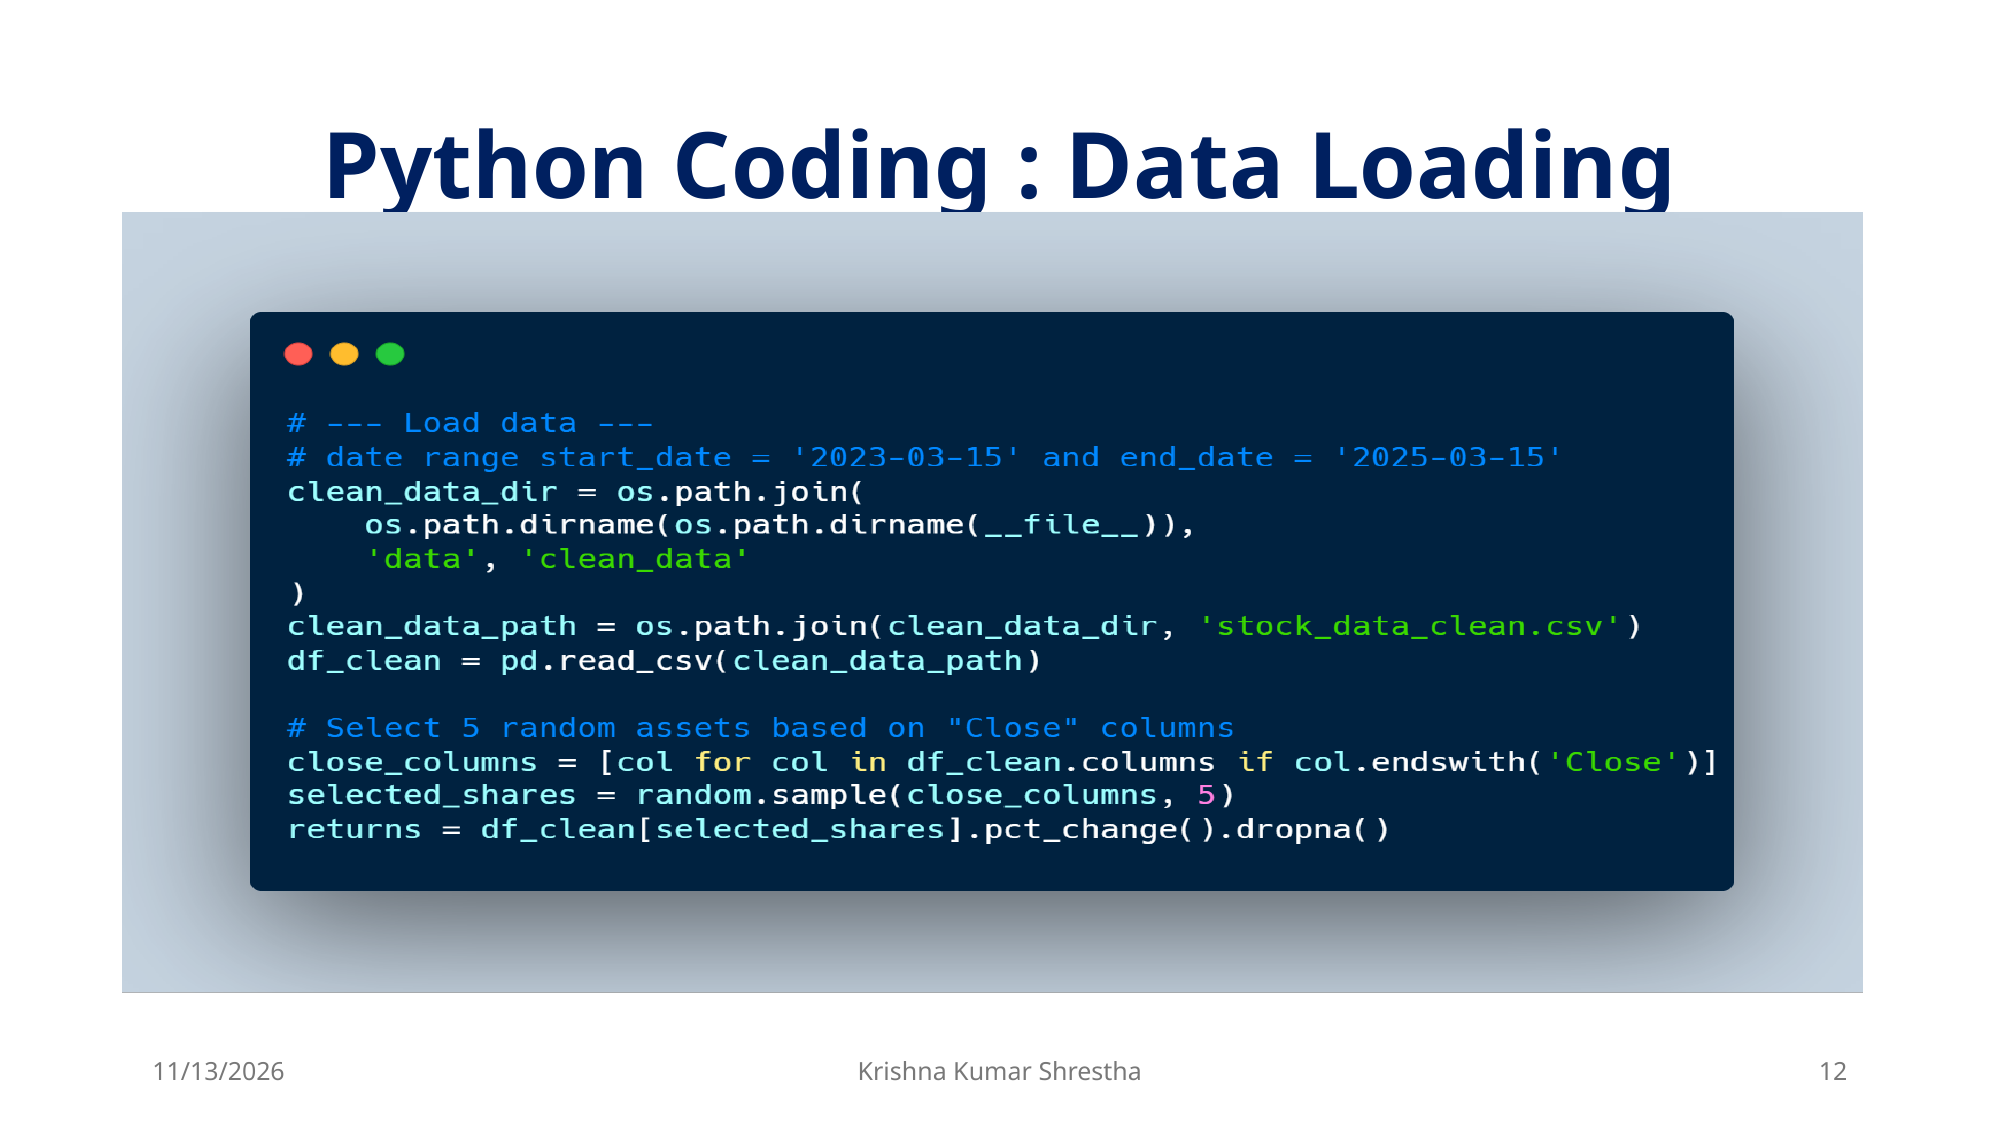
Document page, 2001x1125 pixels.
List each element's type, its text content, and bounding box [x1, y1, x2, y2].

title Python Coding : Data Loading [137, 59, 1863, 210]
picture [122, 210, 1863, 994]
footer Krishna Kumar Shrestha [662, 1042, 1338, 1103]
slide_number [137, 1042, 588, 1103]
slide_number 12 [1412, 1042, 1863, 1103]
